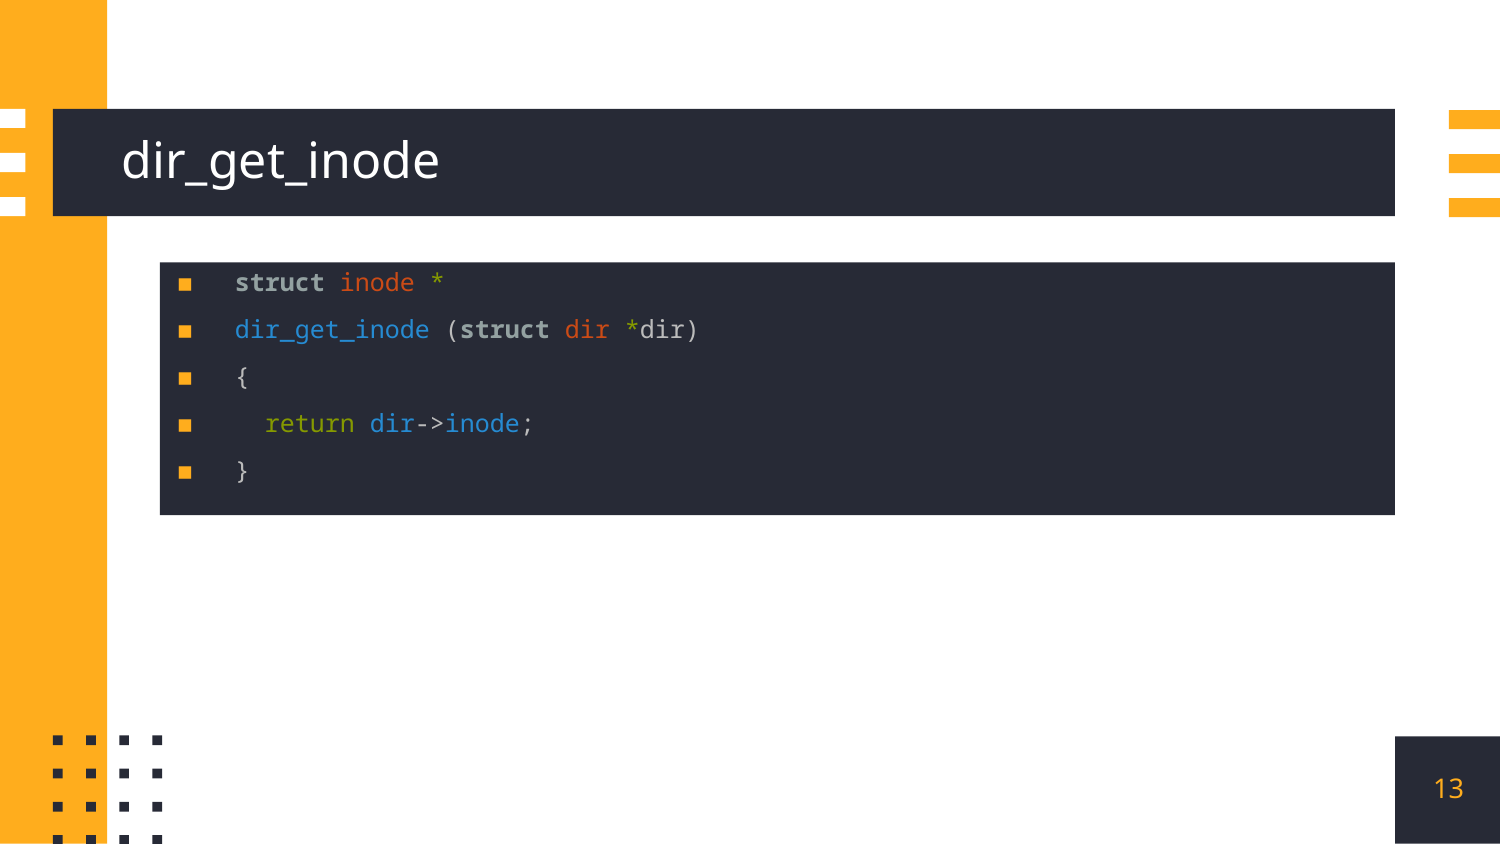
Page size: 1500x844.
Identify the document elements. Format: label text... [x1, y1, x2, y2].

list struct inode * dir_get_inode (struct dir *dir) { return dir->inode; } [159, 262, 1395, 516]
slide_number 13 [1395, 736, 1500, 844]
title dir_get_inode [108, 108, 1396, 217]
